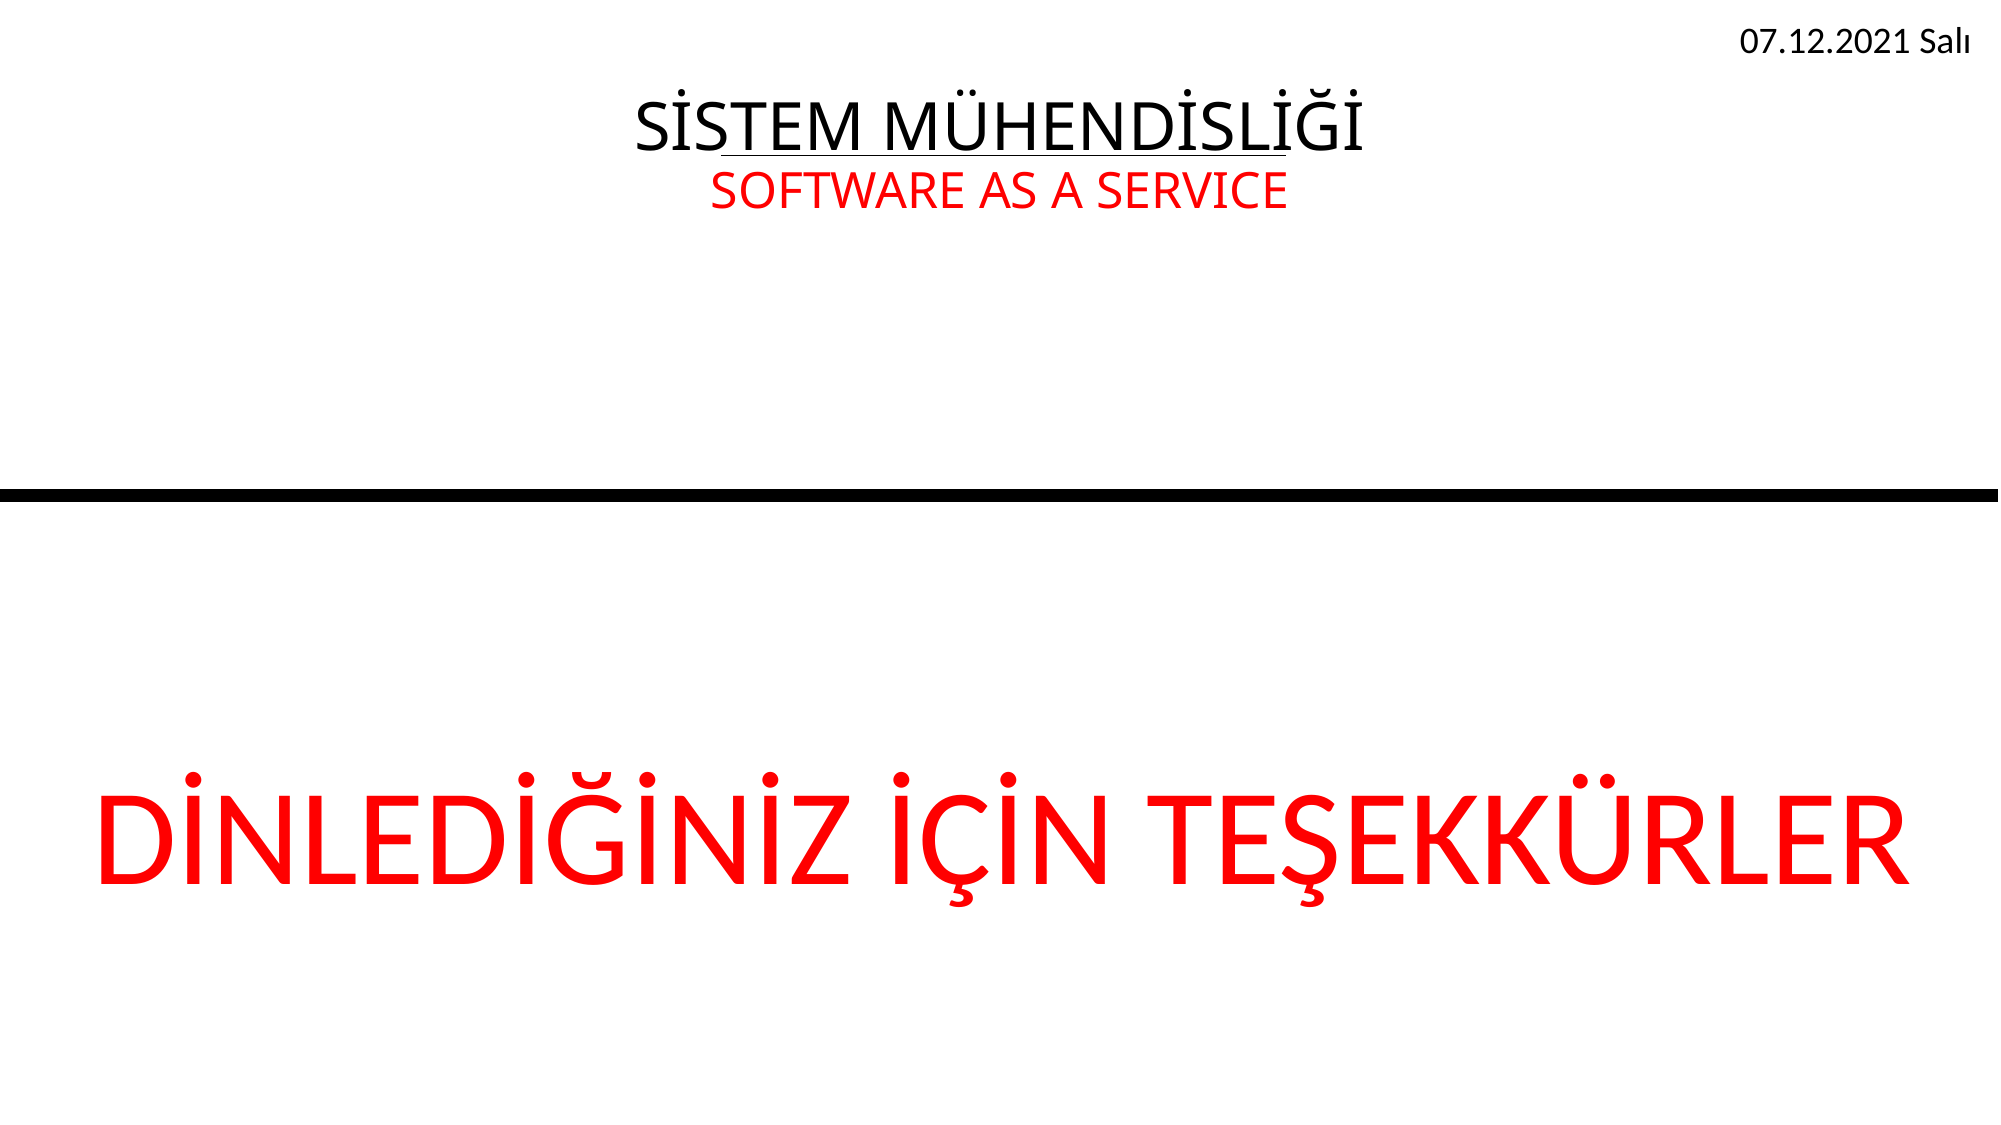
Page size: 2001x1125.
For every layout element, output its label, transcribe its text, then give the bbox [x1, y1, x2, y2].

text_box 07.12.2021 Salı [1724, 8, 1990, 69]
text_box DİNLEDİĞİNİZ İÇİN TEŞEKKÜRLER [77, 739, 1930, 920]
title SİSTEM MÜHENDİSLİĞİ SOFTWARE AS A SERVICE [458, 43, 1542, 227]
